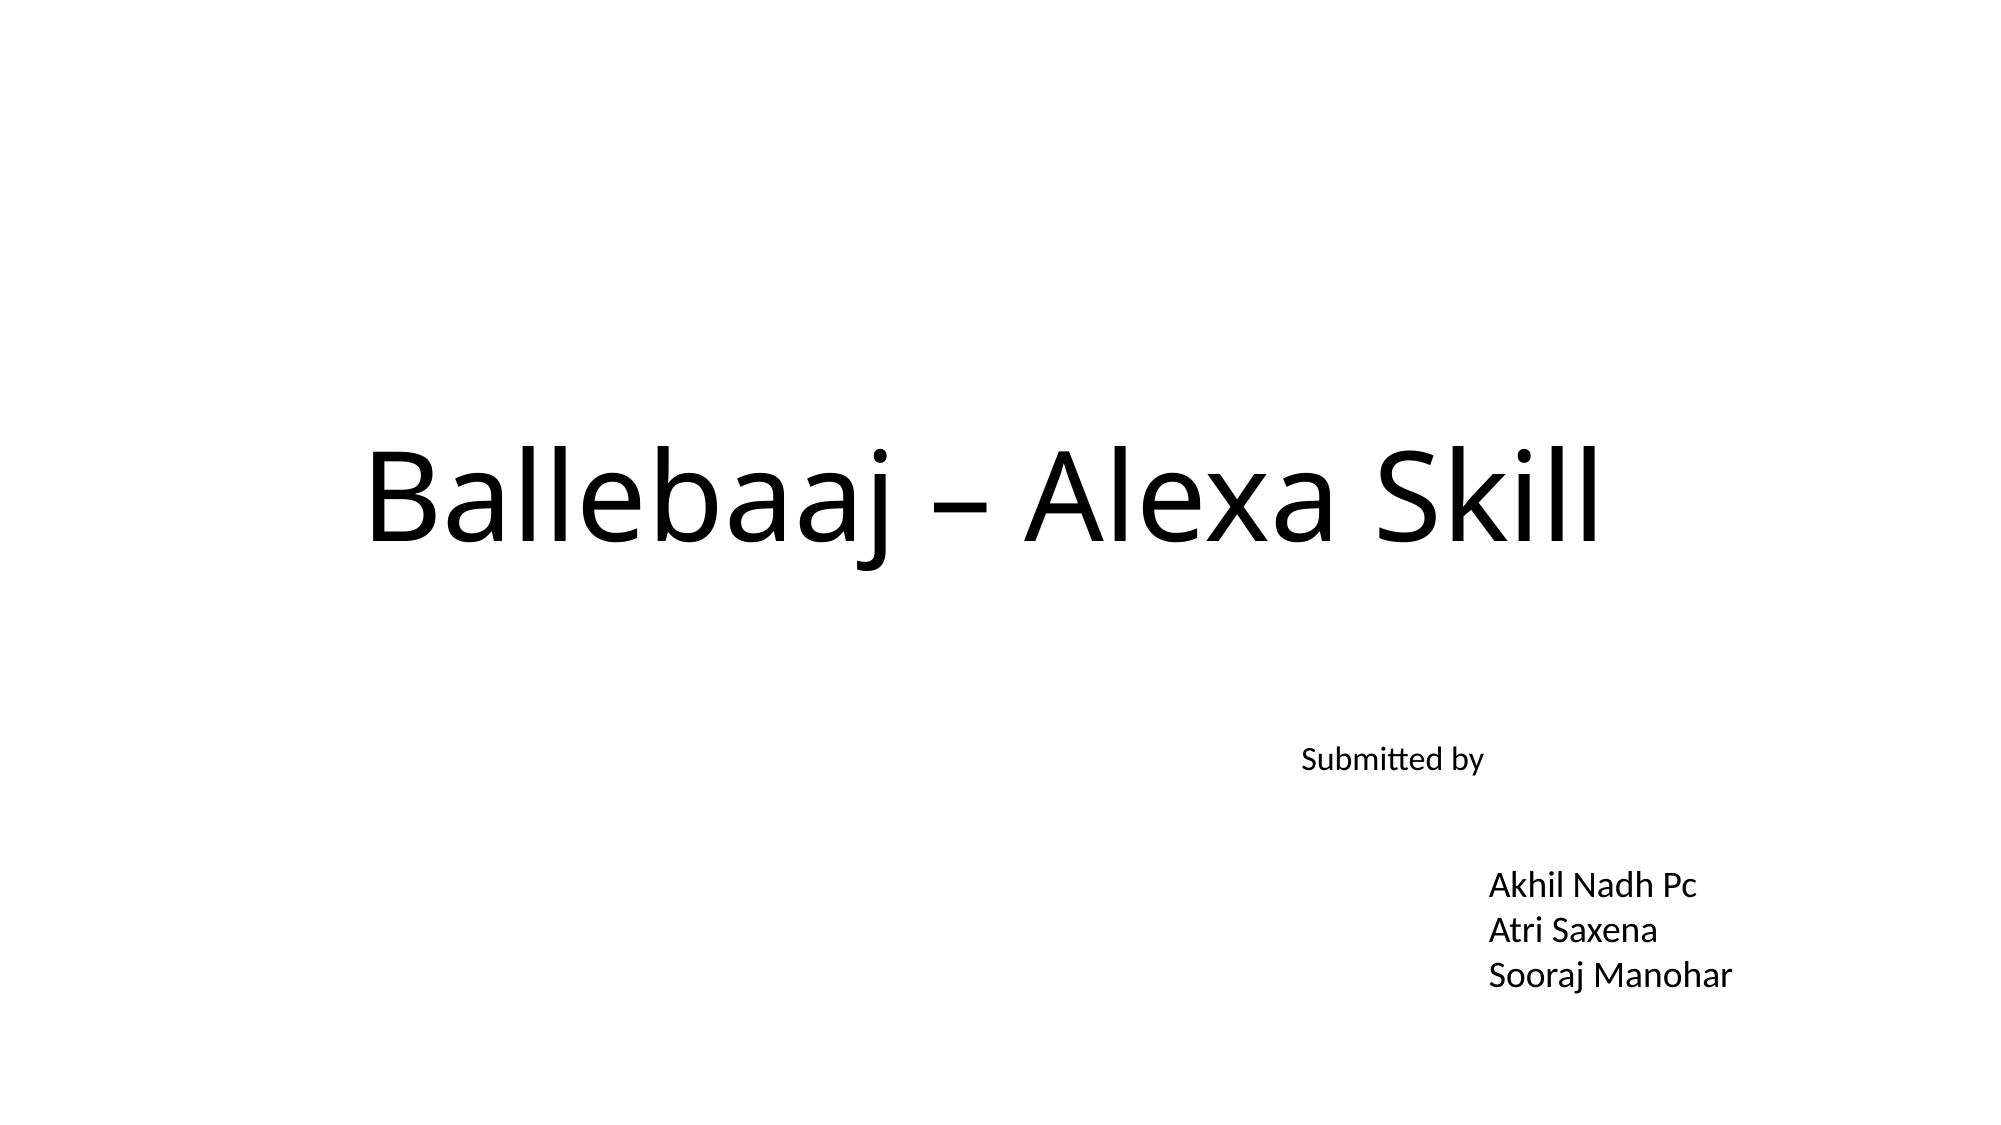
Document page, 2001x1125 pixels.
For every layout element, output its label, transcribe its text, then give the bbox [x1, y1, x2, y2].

text_box Akhil Nadh Pc Atri Saxena Sooraj Manohar [1473, 852, 1749, 1003]
title Ballebaaj – Alexa Skill [249, 184, 1750, 576]
subtitle Submitted by [1114, 733, 1672, 827]
